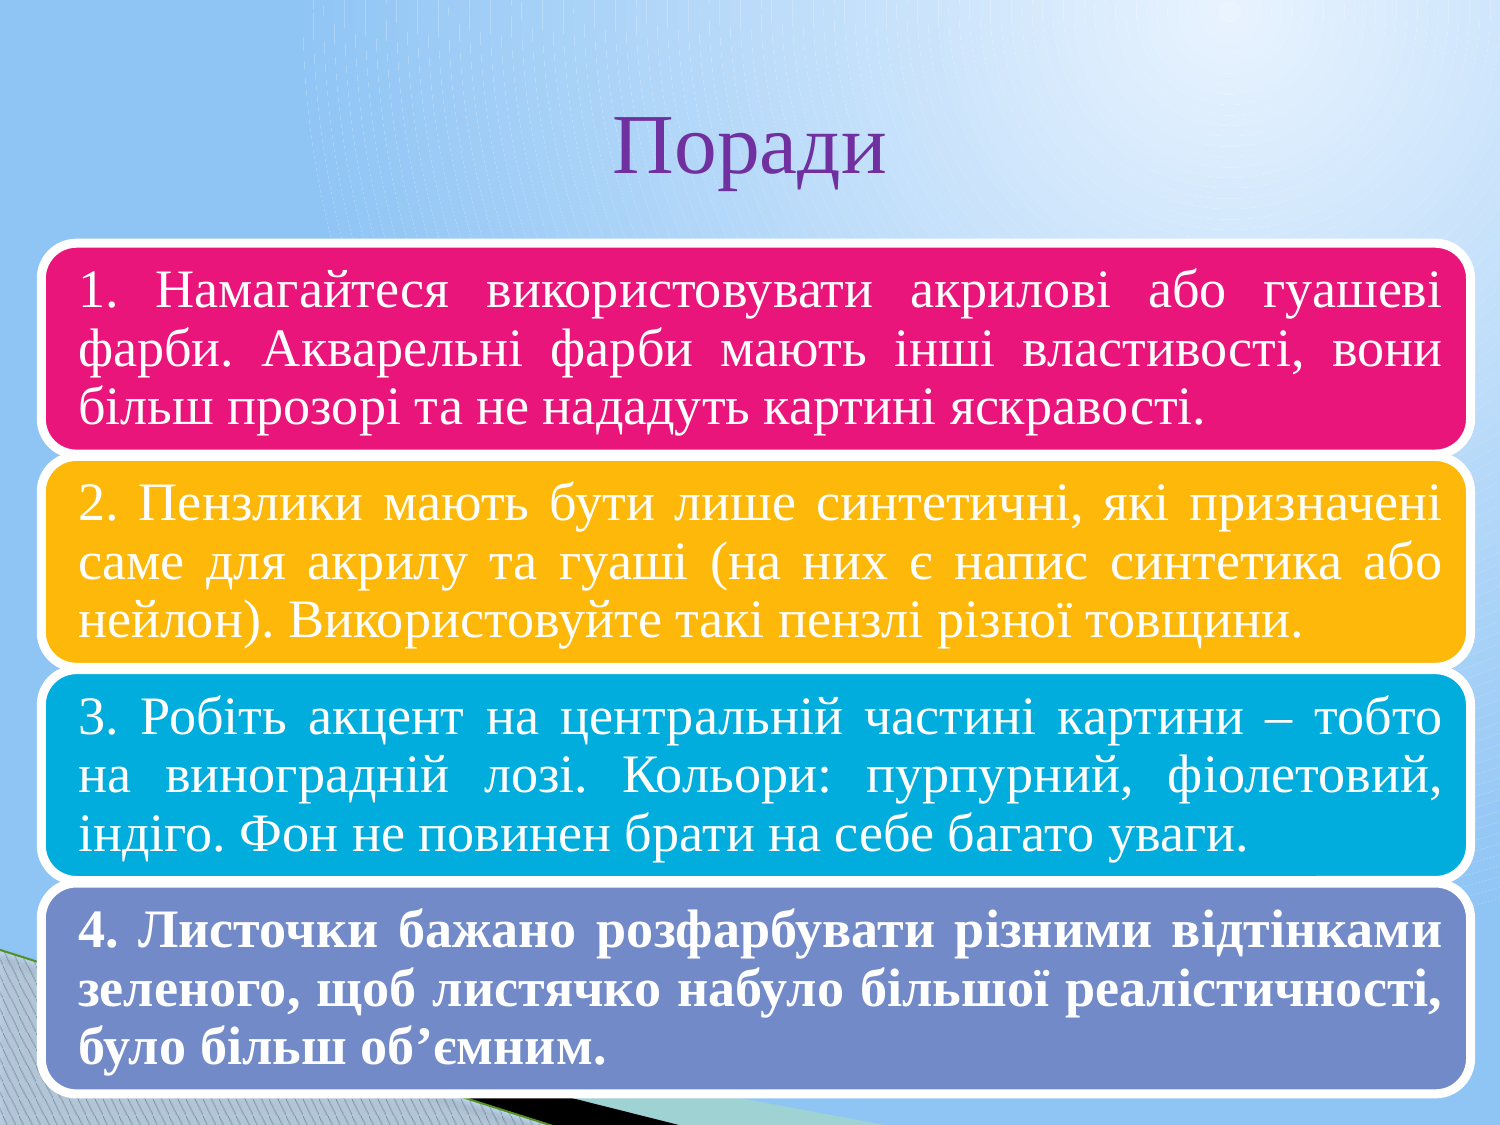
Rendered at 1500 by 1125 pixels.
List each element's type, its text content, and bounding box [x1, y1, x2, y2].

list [41, 242, 1471, 1095]
title Поради [75, 45, 1425, 233]
